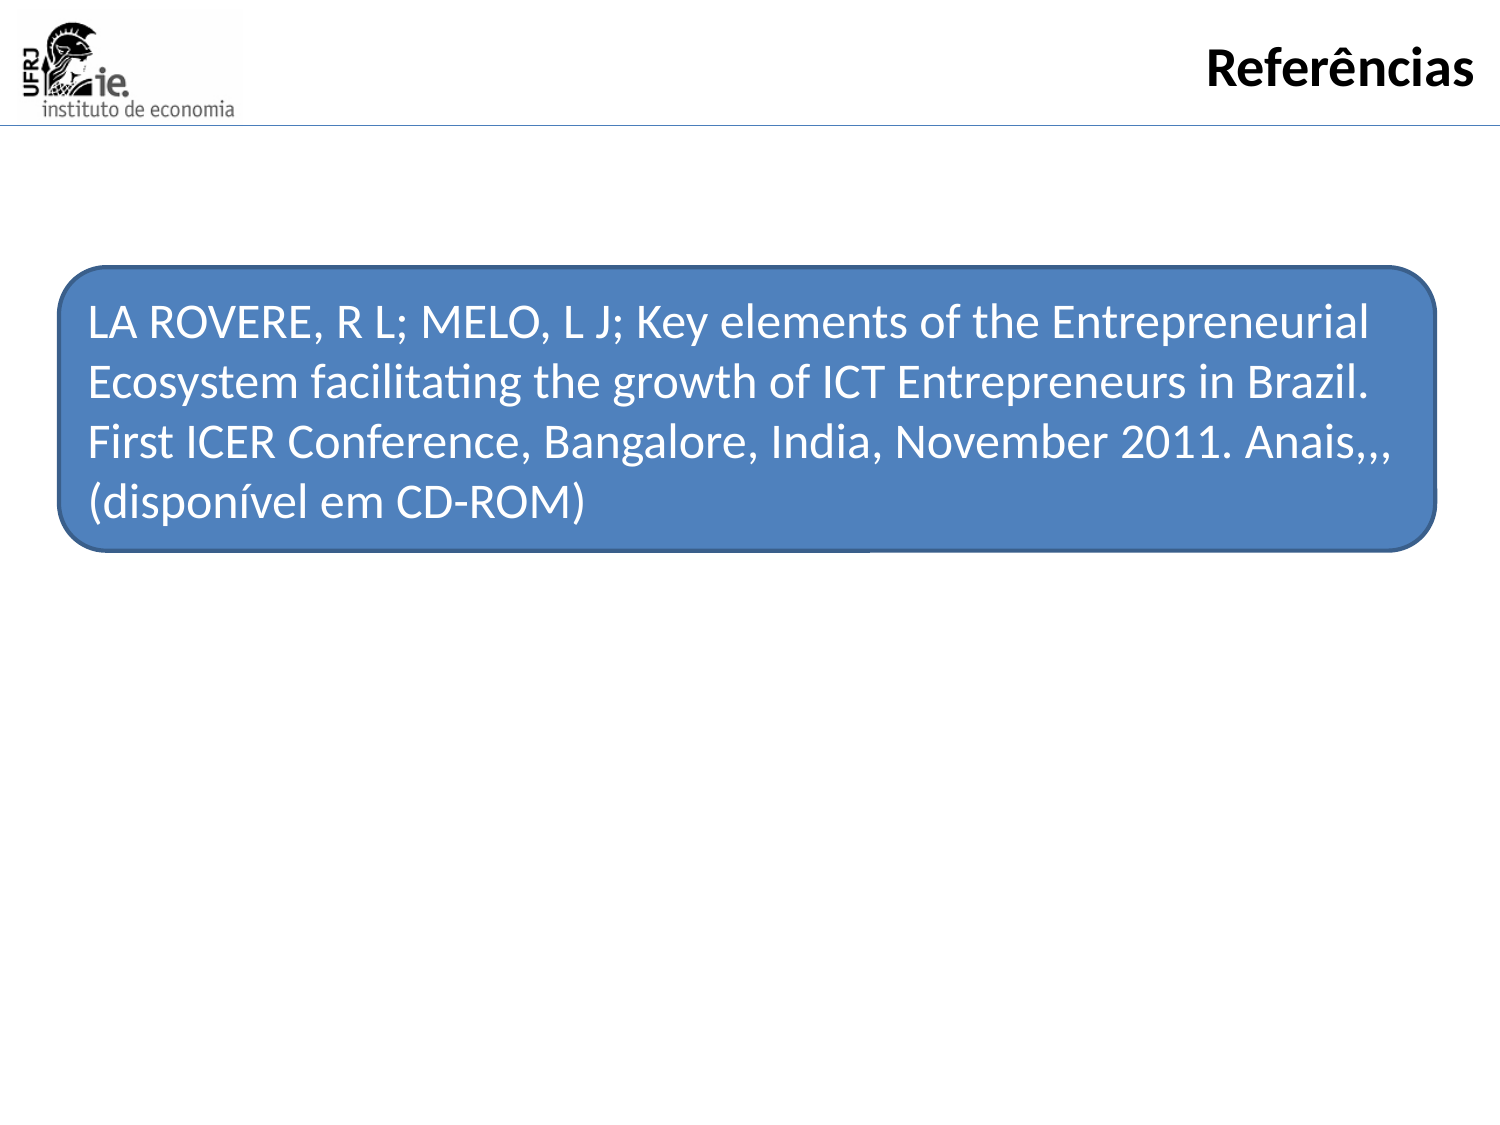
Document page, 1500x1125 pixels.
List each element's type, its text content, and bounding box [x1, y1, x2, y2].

text_box Referências [247, 29, 1491, 99]
picture [17, 9, 243, 125]
text_box LA ROVERE, R L; MELO, L J; Key elements of the Entrepreneurial Ecosystem facilitating the growth of ICT Entrepreneurs in Brazil. First ICER Conference, Bangalore, India, November 2011. Anais,,,(disponível em CD-ROM) [56, 265, 1438, 553]
